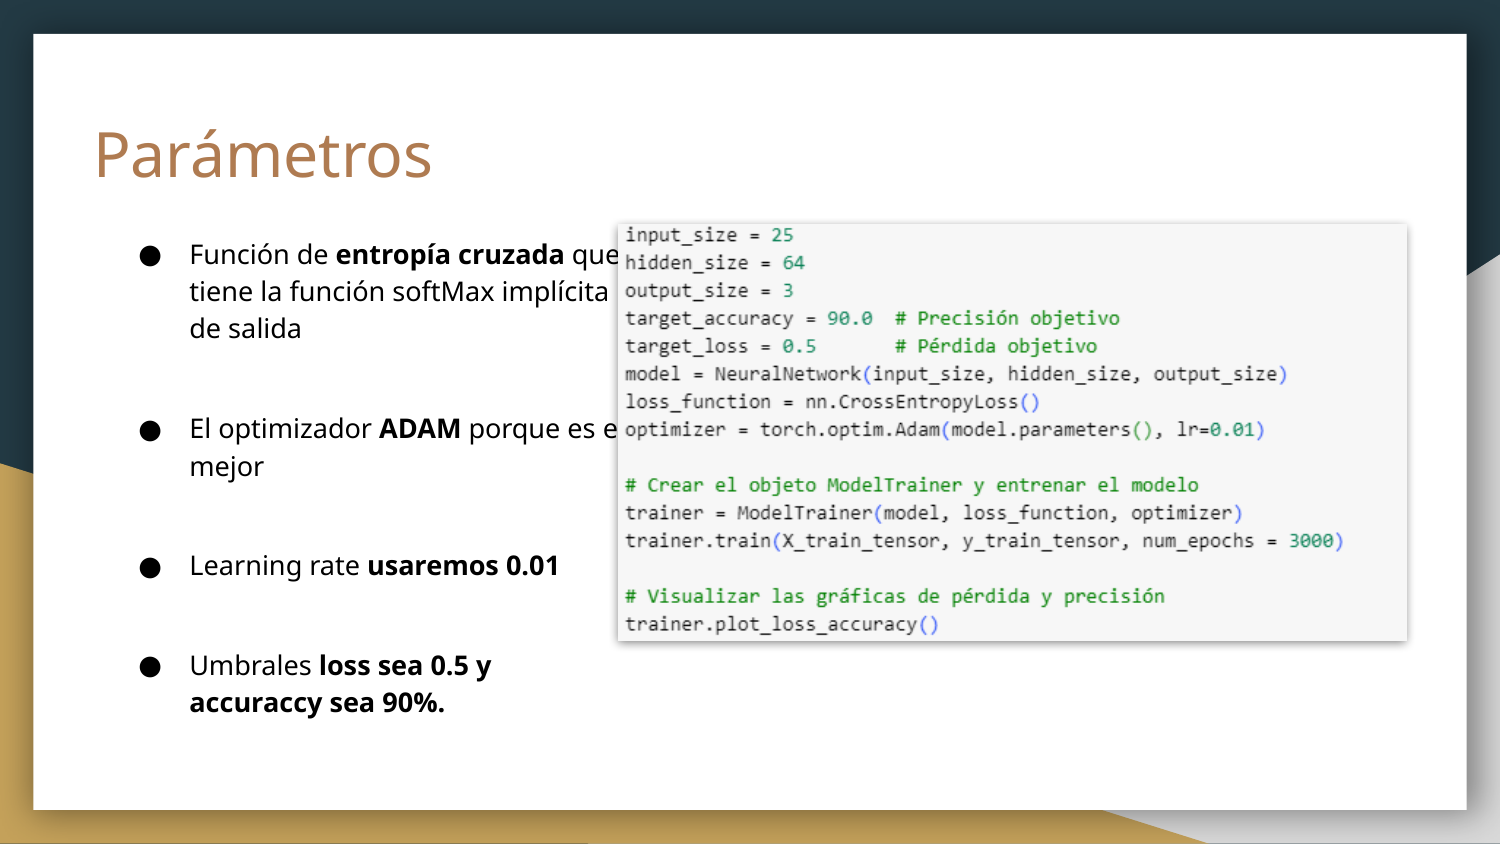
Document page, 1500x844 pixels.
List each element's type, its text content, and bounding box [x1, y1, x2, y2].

title Parámetros [78, 88, 1305, 225]
picture [618, 224, 1407, 641]
text_box Función de entropía cruzada que tiene la función softMax implícita de salida El optimizador ADAM porque es el mejor Learning rate usaremos 0.01 Umbrales loss sea 0.5 y accuraccy sea 90%. [99, 217, 645, 783]
